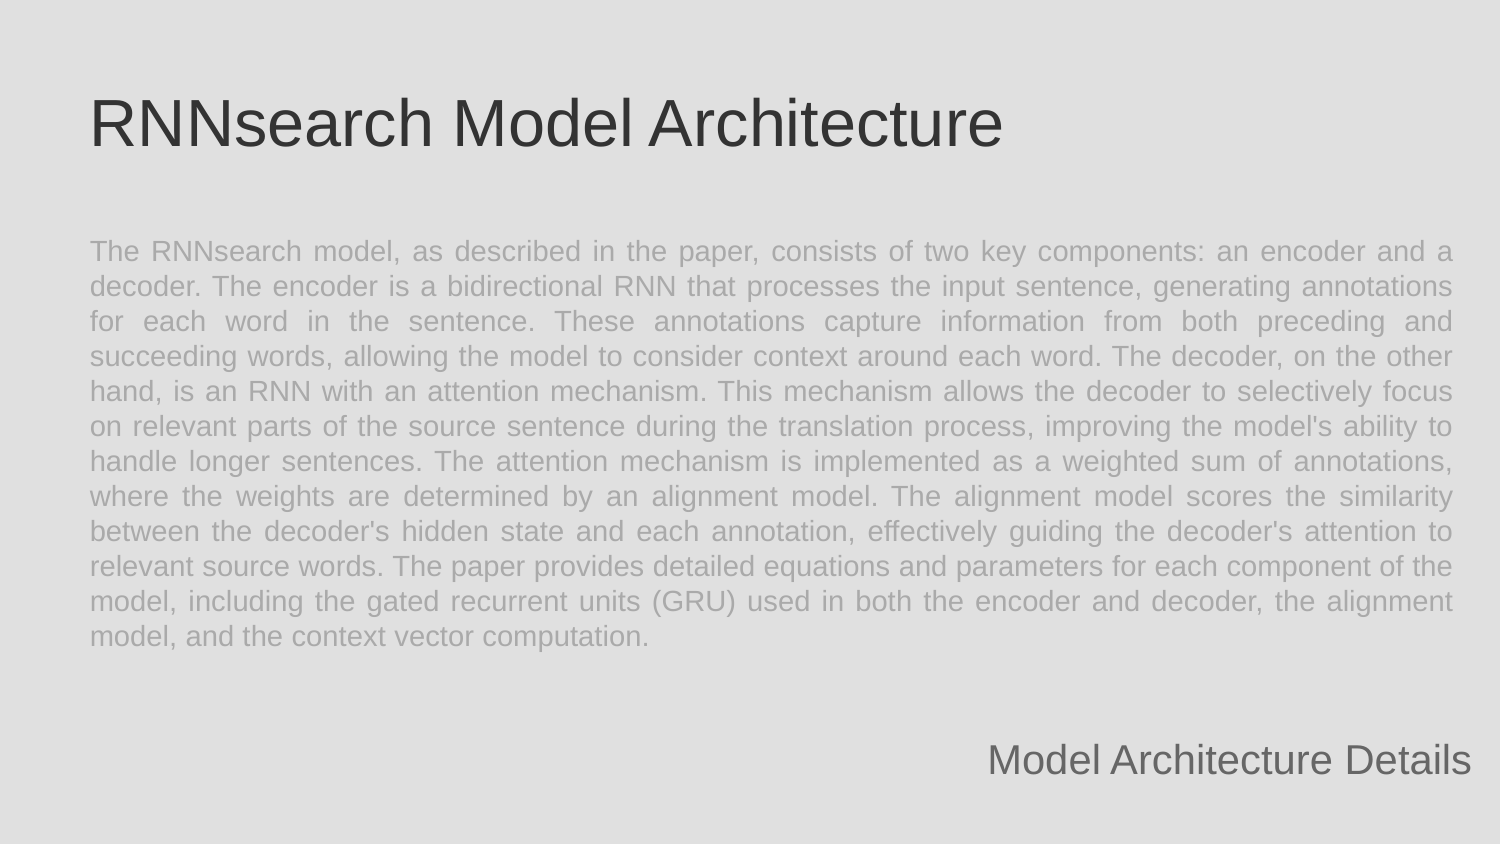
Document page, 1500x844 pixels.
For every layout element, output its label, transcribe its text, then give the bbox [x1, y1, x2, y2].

text_box The RNNsearch model, as described in the paper, consists of two key components: an encoder and a decoder. The encoder is a bidirectional RNN that processes the input sentence, generating annotations for each word in the sentence. These annotations capture information from both preceding and succeeding words, allowing the model to consider context around each word. The decoder, on the other hand, is an RNN with an attention mechanism. This mechanism allows the decoder to selectively focus on relevant parts of the source sentence during the translation process, improving the model's ability to handle longer sentences. The attention mechanism is implemented as a weighted sum of annotations, where the weights are determined by an alignment model. The alignment model scores the similarity between the decoder's hidden state and each annotation, effectively guiding the decoder's attention to relevant source words. The paper provides detailed equations and parameters for each component of the model, including the gated recurrent units (GRU) used in both the encoder and decoder, the alignment model, and the context vector computation. [74, 224, 1470, 765]
text_box Model Architecture Details [929, 719, 1500, 795]
text_box RNNsearch Model Architecture [74, 44, 1425, 195]
